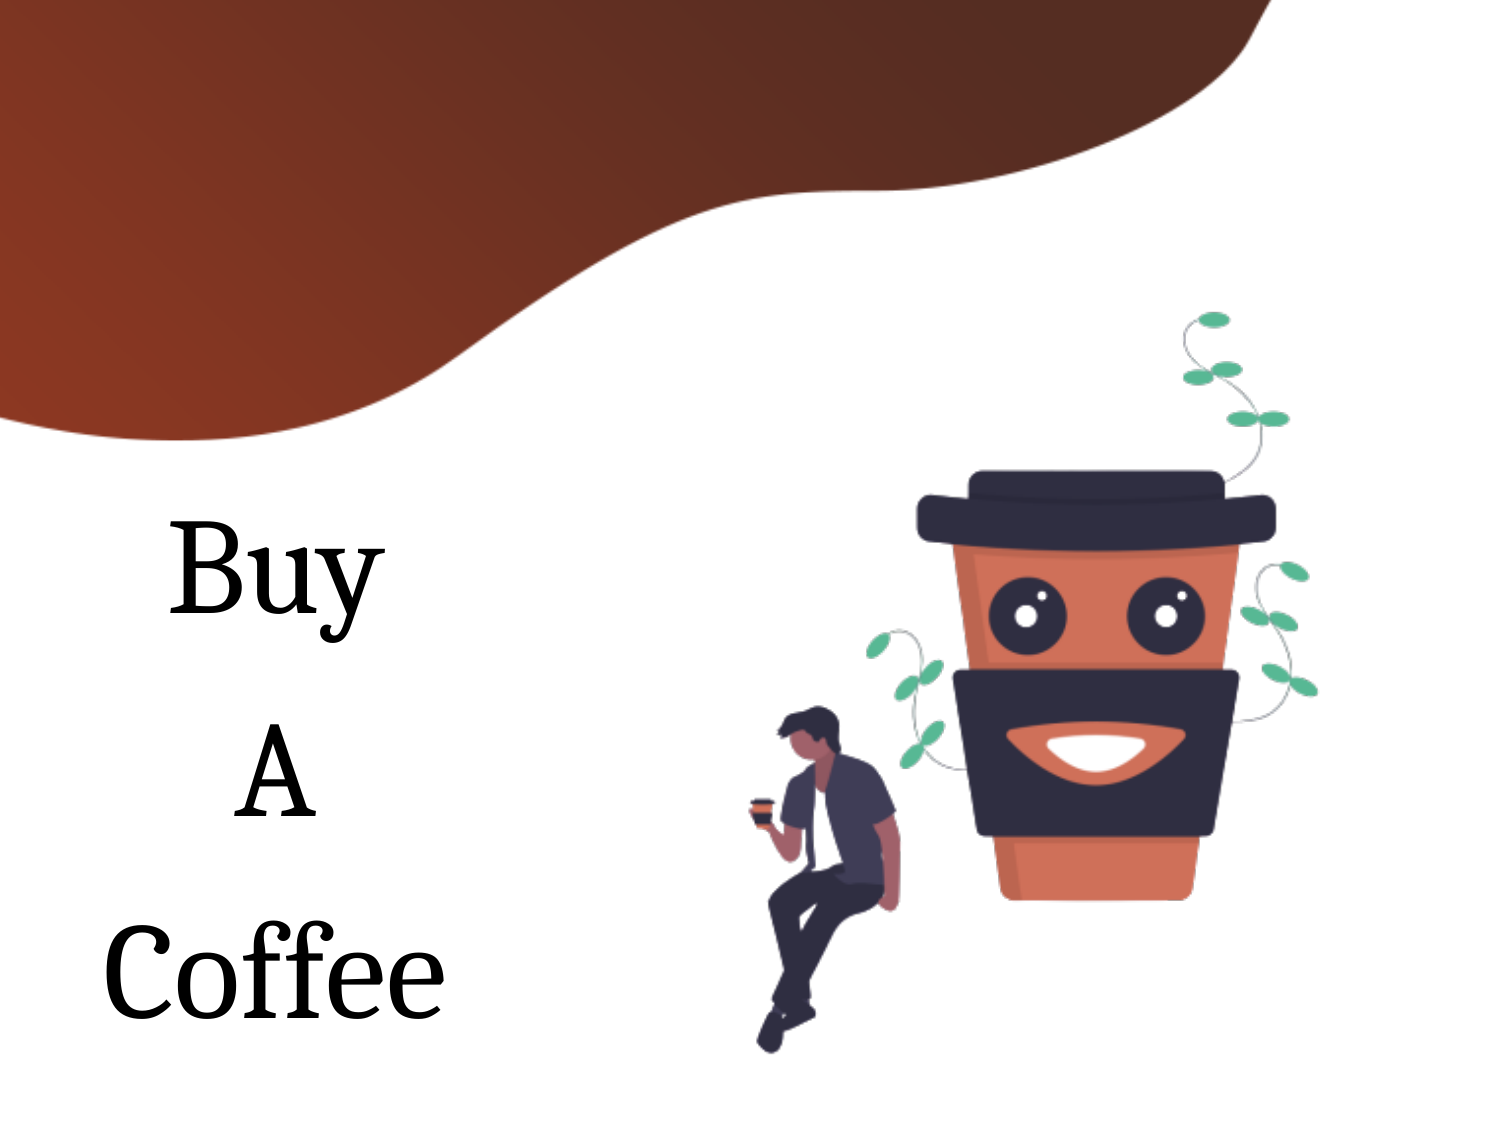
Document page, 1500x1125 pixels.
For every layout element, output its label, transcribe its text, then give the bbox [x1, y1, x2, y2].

text_box Buy A Coffee [70, 634, 481, 1054]
picture [0, 0, 1500, 1125]
